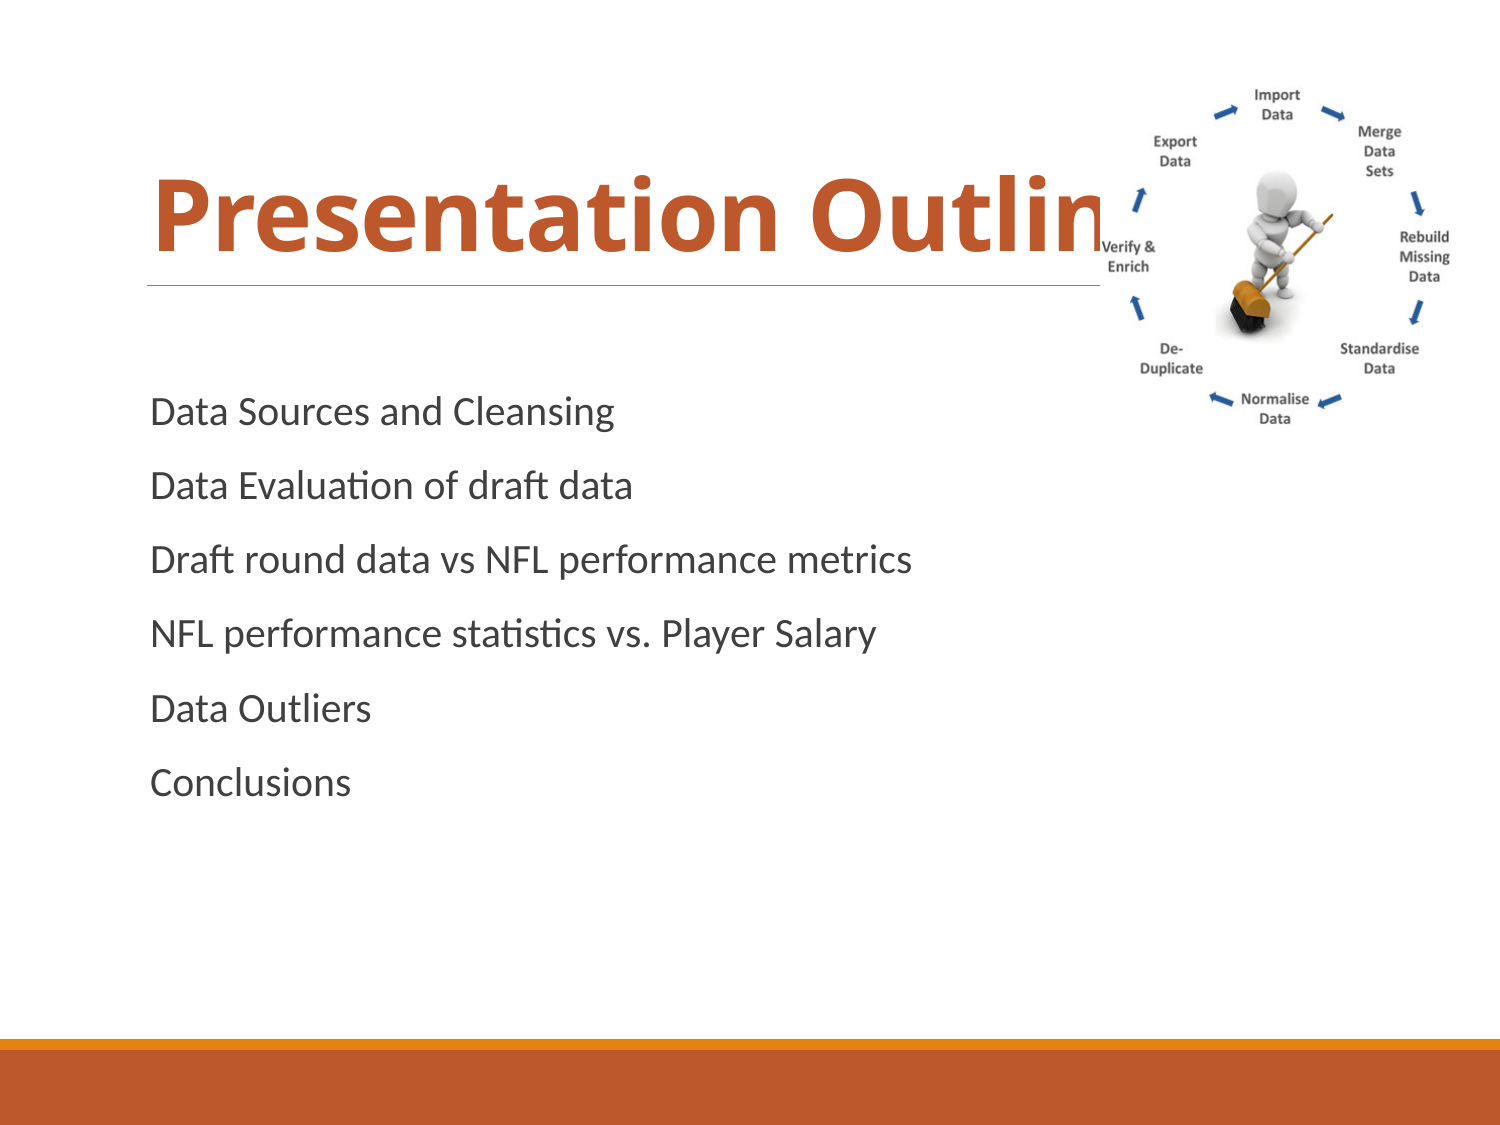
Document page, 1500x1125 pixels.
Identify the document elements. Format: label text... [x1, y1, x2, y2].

title Presentation Outline [135, 41, 1373, 279]
picture [1100, 85, 1454, 428]
list Data Sources and Cleansing Data Evaluation of draft data Draft round data vs NFL performance metrics NFL performance statistics vs. Player Salary Data Outliers Conclusions [135, 302, 1373, 963]
